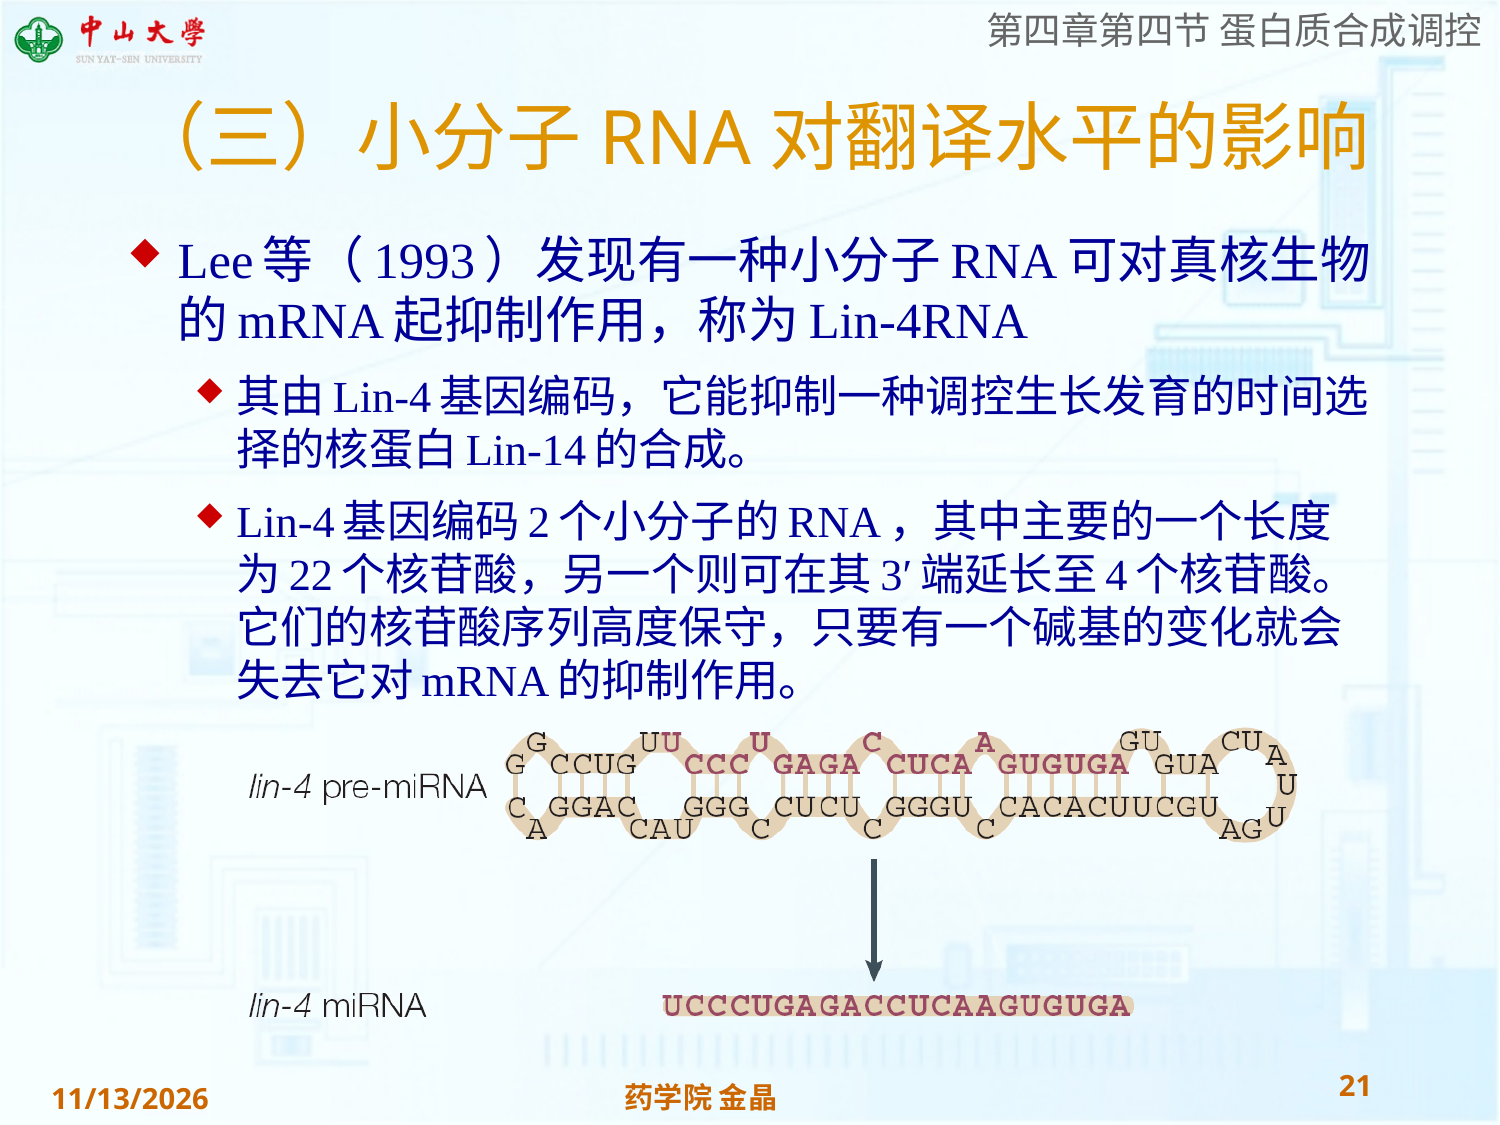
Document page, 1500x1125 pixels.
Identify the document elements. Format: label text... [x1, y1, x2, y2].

slide_number 21 [1074, 1049, 1388, 1125]
picture [0, 0, 1500, 1125]
title （三）小分子RNA对翻译水平的影响 [113, 61, 1389, 209]
list Lee等（1993）发现有一种小分子RNA可对真核生物的mRNA起抑制作用，称为Lin-4RNA 其由Lin-4基因编码，它能抑制一种调控生长发育的时间选择的核蛋白Lin-14的合成。 Lin-4基因编码2个小分子的RNA，其中主要的一个长度为22个核苷酸，另一个则可在其3′端延长至4个核苷酸。它们的核苷酸序列高度保守，只要有一个碱基的变化就会失去它对mRNA的抑制作用。 [112, 220, 1388, 717]
footer 药学院 金晶 [428, 1073, 975, 1123]
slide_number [35, 1074, 316, 1125]
